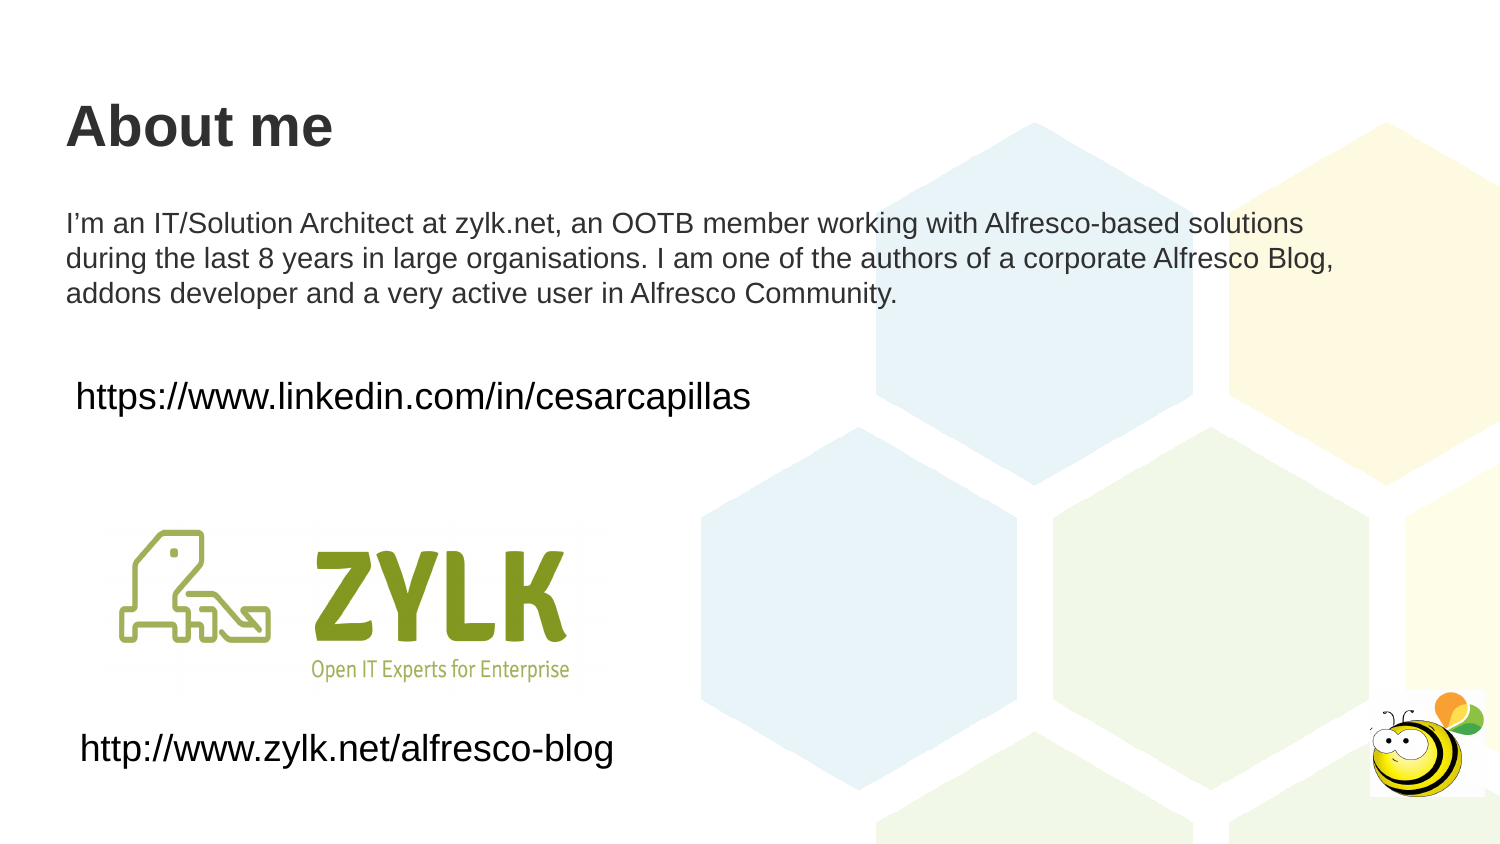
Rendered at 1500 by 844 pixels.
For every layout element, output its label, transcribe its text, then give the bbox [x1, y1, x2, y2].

text_box About me [51, 72, 1449, 167]
text_box I’m an IT/Solution Architect at zylk.net, an OOTB member working with Alfresco-based solutions during the last 8 years in large organisations. I am one of the authors of a corporate Alfresco Blog, addons developer and a very active user in Alfresco Community. [51, 188, 1405, 749]
picture [0, 0, 1500, 844]
text_box https://www.linkedin.com/in/cesarcapillas [60, 364, 844, 463]
text_box http://www.zylk.net/alfresco-blog [64, 716, 655, 815]
